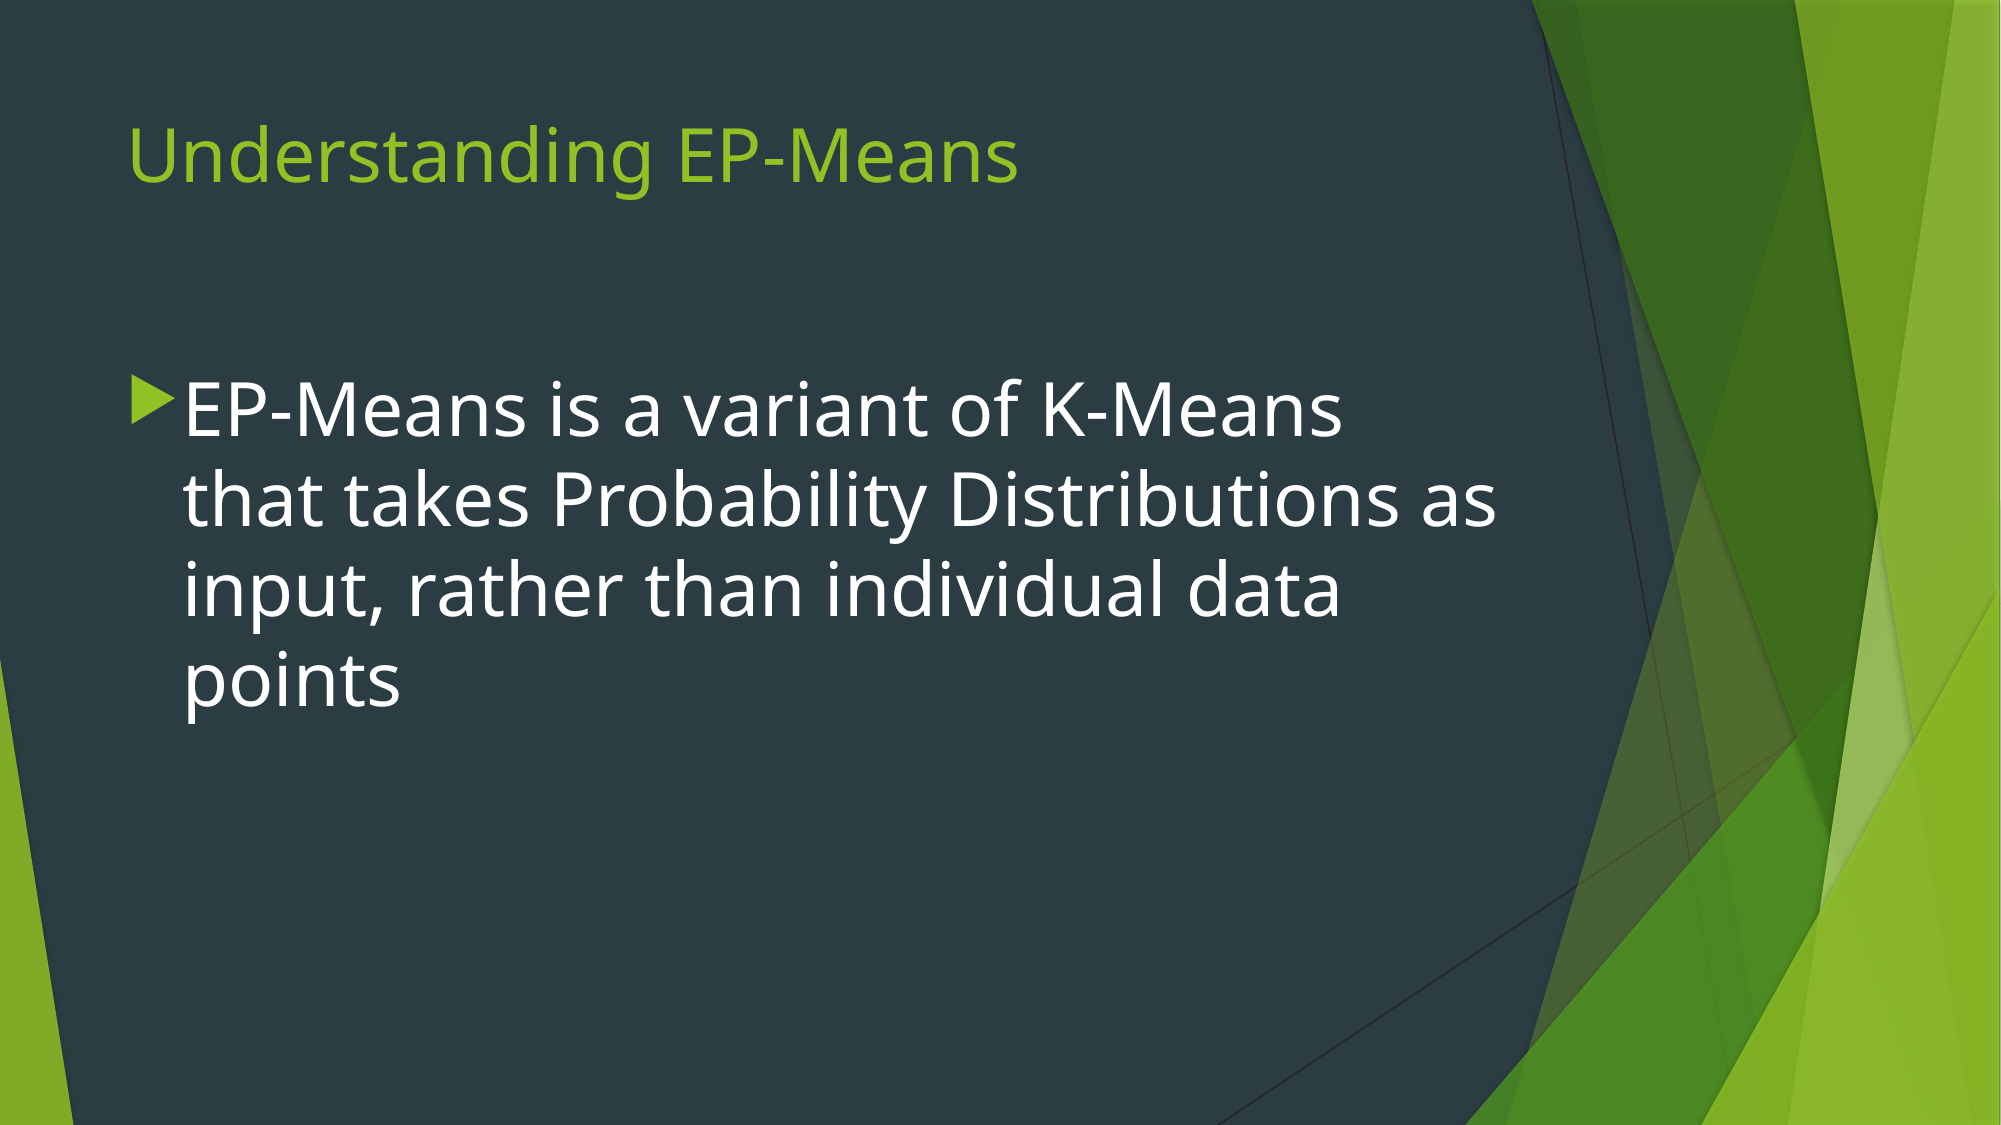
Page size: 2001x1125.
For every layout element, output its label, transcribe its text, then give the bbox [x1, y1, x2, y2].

title Understanding EP-Means [111, 99, 1522, 317]
list EP-Means is a variant of K-Means that takes Probability Distributions as input, rather than individual data points [111, 354, 1522, 992]
